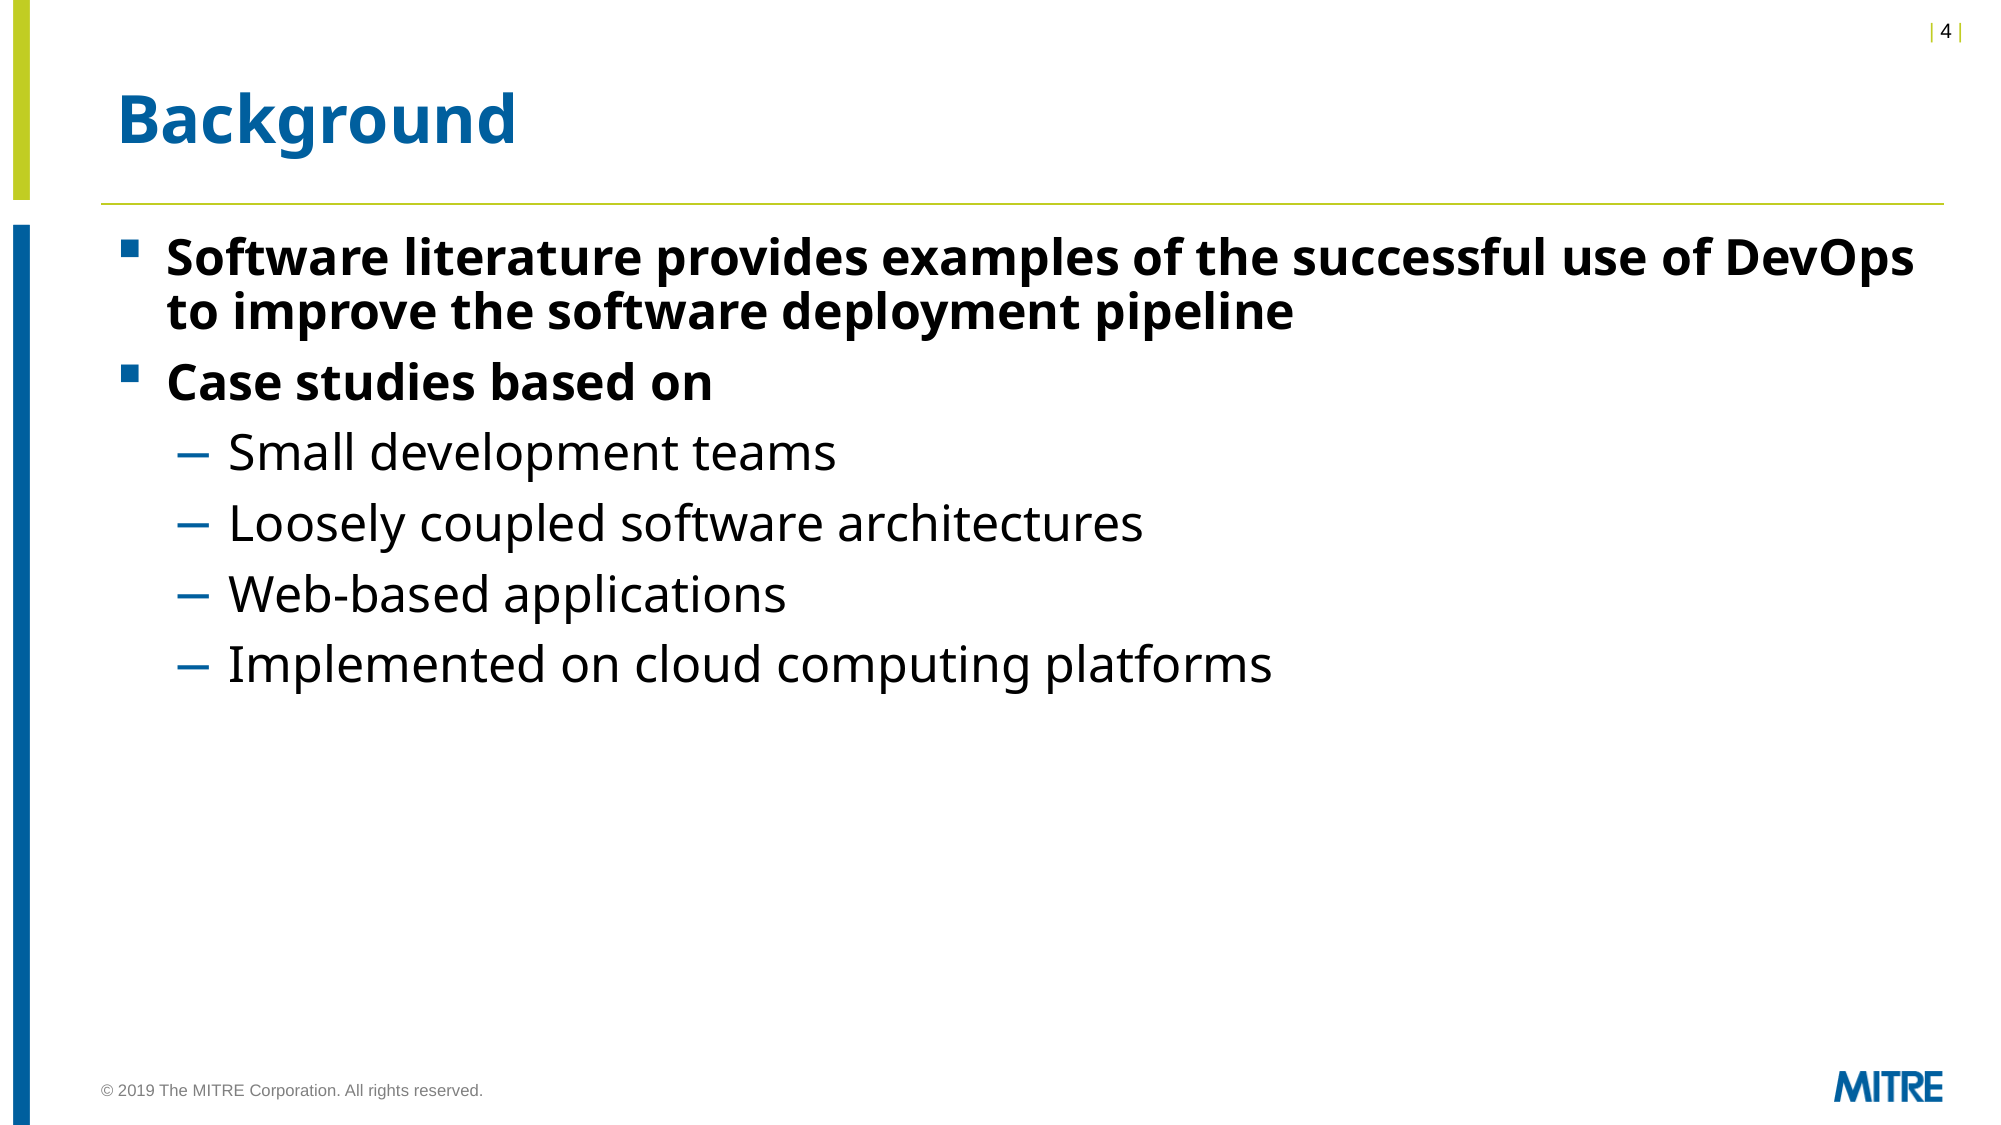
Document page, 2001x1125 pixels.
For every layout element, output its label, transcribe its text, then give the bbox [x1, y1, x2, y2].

picture [1834, 1068, 1945, 1109]
list Software literature provides examples of the successful use of DevOps to improve the software deployment pipeline Case studies based on Small development teams Loosely coupled software architectures Web-based applications Implemented on cloud computing platforms [101, 224, 1945, 1012]
footer © 2019 The MITRE Corporation. All rights reserved. [101, 1069, 1338, 1110]
title Background [101, 60, 1945, 184]
